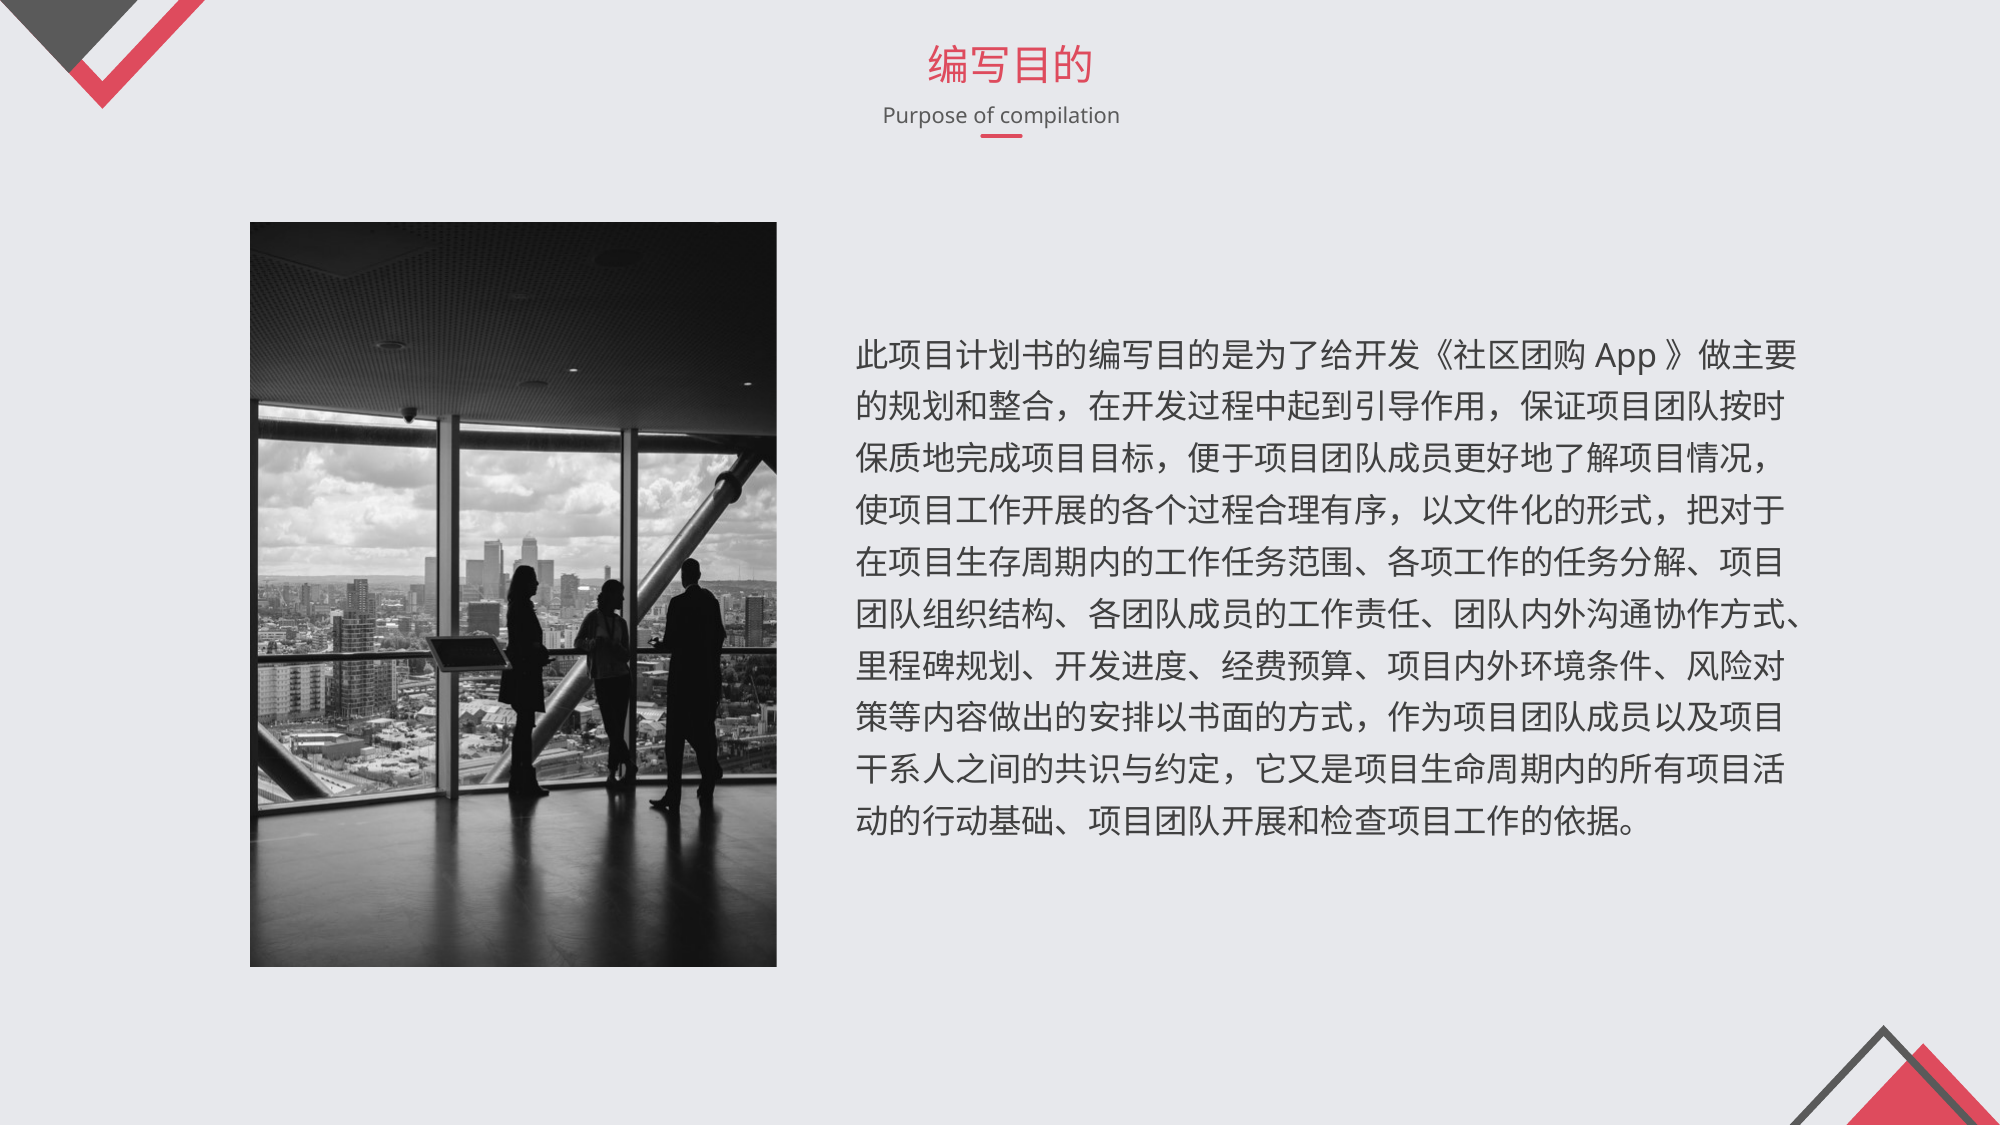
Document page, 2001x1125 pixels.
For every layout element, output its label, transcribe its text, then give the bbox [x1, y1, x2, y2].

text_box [0, 0, 205, 109]
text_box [1789, 1024, 2000, 1125]
text_box Purpose of compilation [739, 86, 1264, 136]
text_box 此项目计划书的编写目的是为了给开发《社区团购App》做主要的规划和整合，在开发过程中起到引导作用，保证项目团队按时保质地完成项目目标，便于项目团队成员更好地了解项目情况，使项目工作开展的各个过程合理有序，以文件化的形式，把对于在项目生存周期内的工作任务范围、各项工作的任务分解、项目团队组织结构、各团队成员的工作责任、团队内外沟通协作方式、里程碑规划、开发进度、经费预算、项目内外环境条件、风险对策等内容做出的安排以书面的方式，作为项目团队成员以及项目干系人之间的共识与约定，它又是项目生命周期内的所有项目活动的行动基础、项目团队开展和检查项目工作的依据。 [840, 314, 1816, 848]
text_box [249, 222, 778, 967]
text_box 编写目的 [893, 31, 1110, 86]
